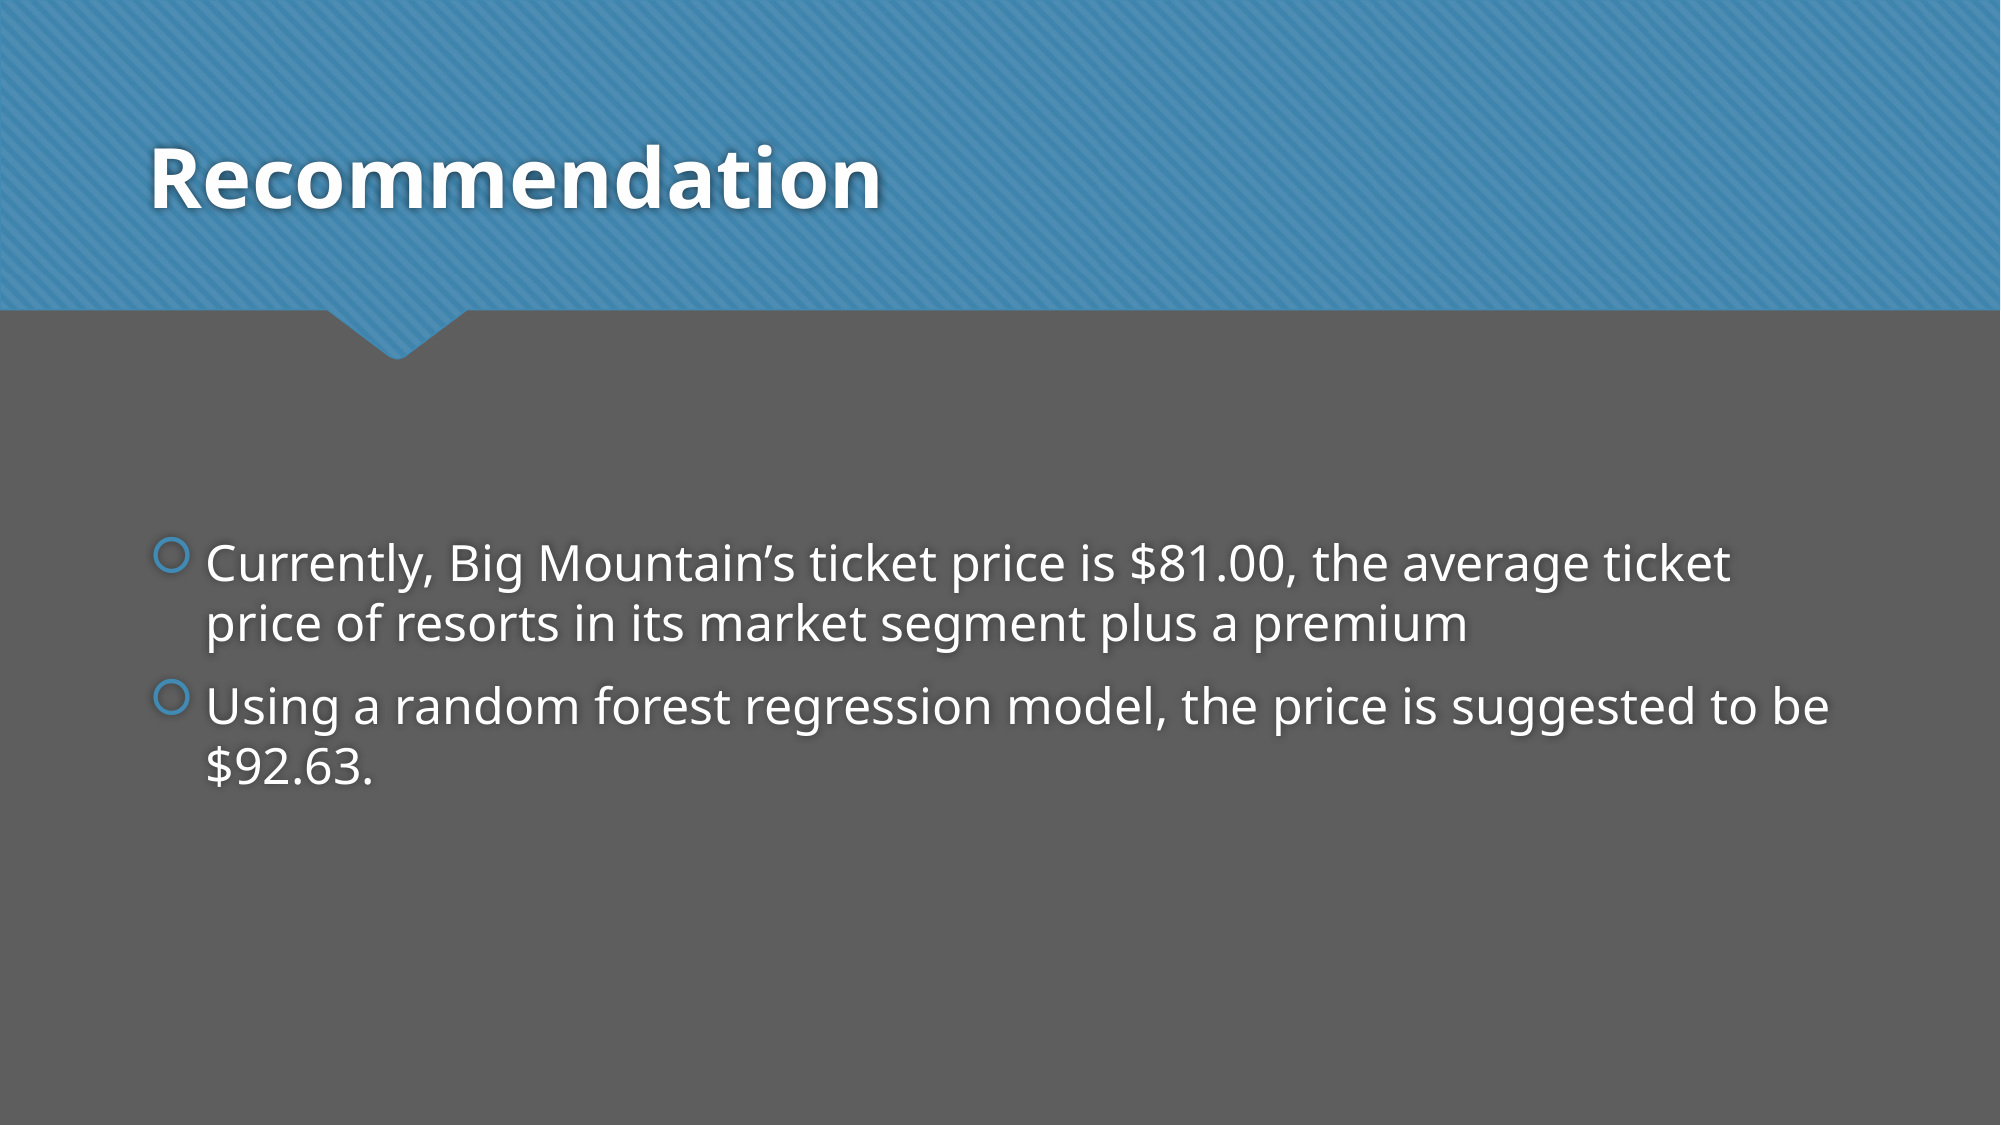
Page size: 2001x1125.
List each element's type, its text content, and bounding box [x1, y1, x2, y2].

title Recommendation [132, 73, 1868, 233]
list Currently, Big Mountain’s ticket price is $81.00, the average ticket price of resorts in its market segment plus a premium Using a random forest regression model, the price is suggested to be $92.63. [134, 364, 1866, 962]
